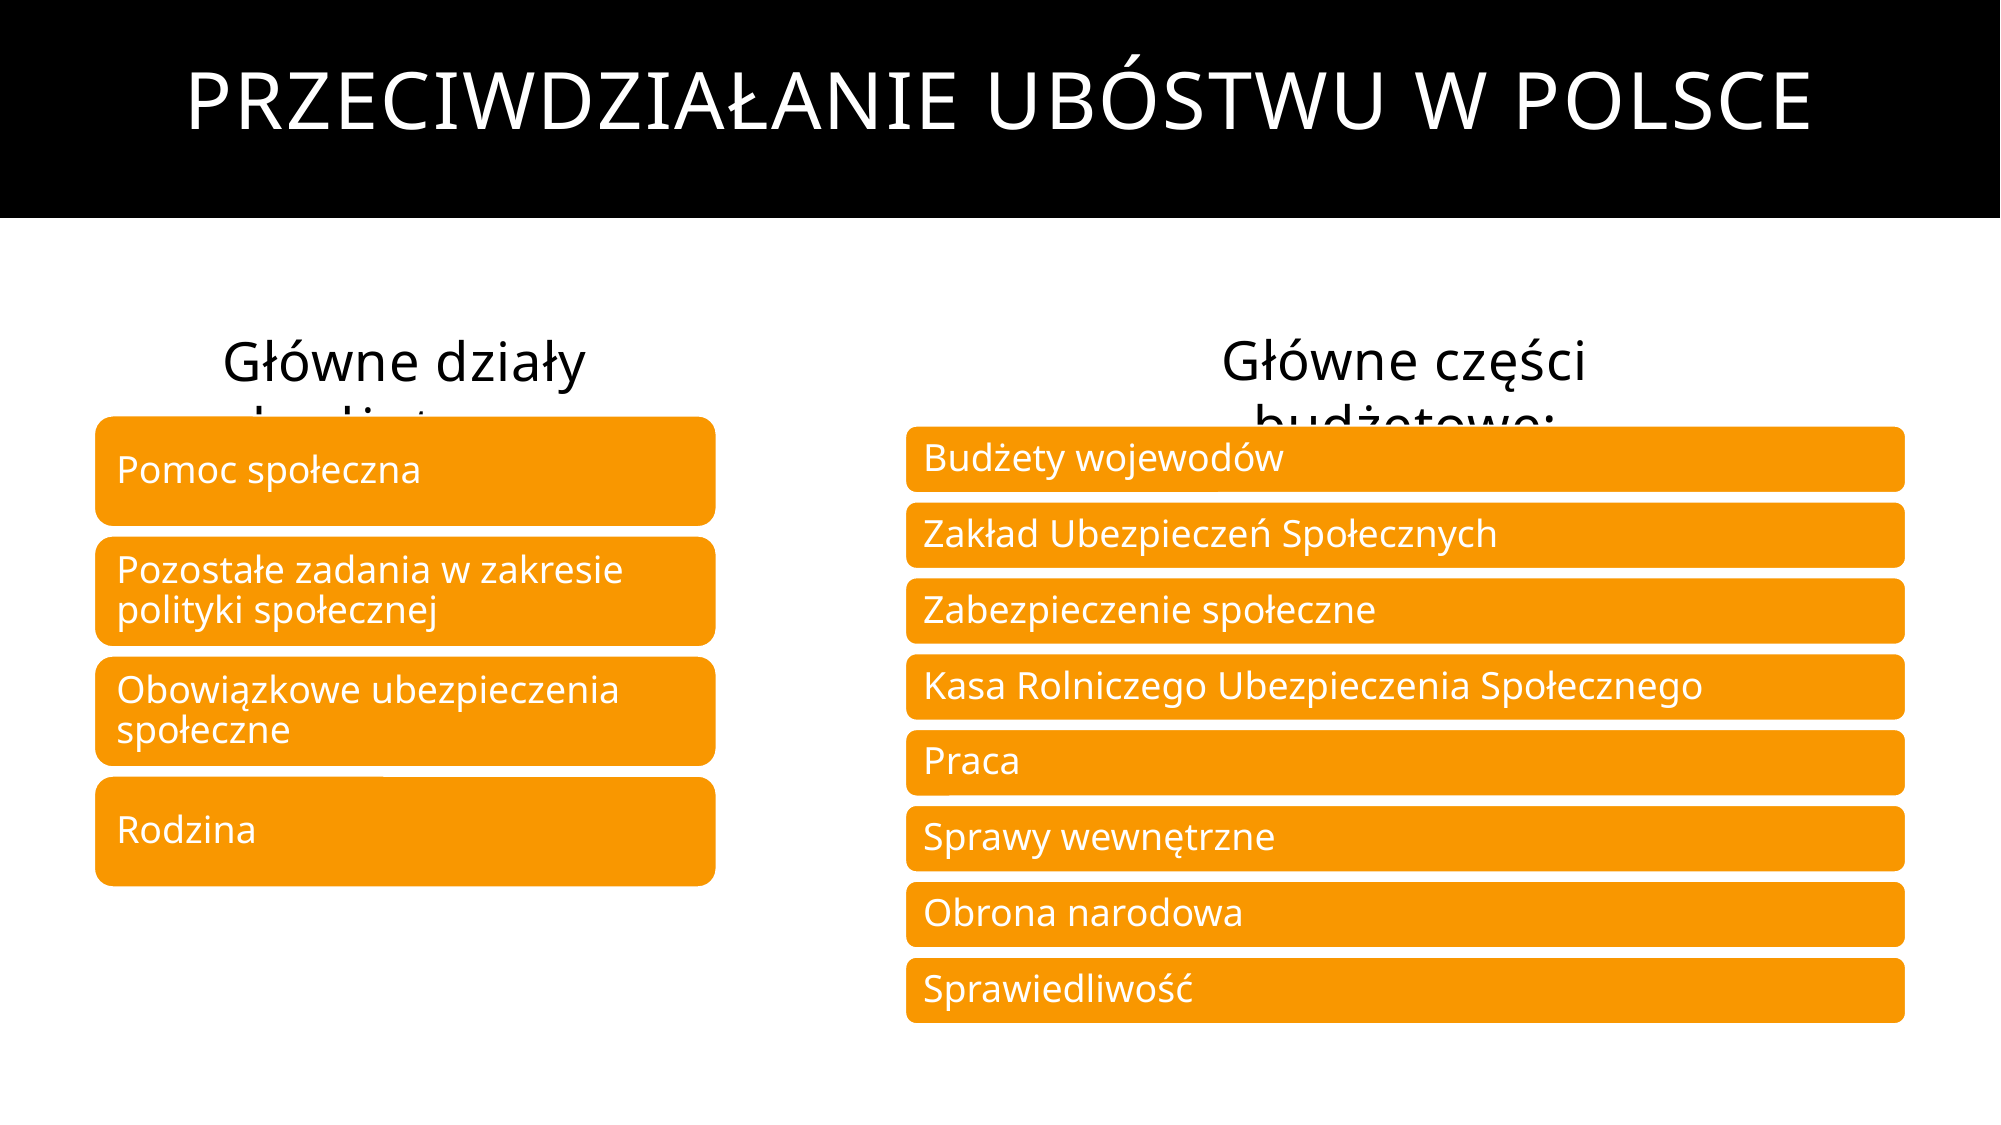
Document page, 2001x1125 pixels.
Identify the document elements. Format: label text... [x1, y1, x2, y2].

text_box [0, 0, 2000, 218]
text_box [94, 414, 717, 889]
text_box Główne działy budżetowe: [77, 319, 734, 417]
text_box Przeciwdziałanie ubóstwu w Polsce [157, 54, 1843, 164]
text_box Główne części budżetowe: [1076, 317, 1735, 415]
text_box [905, 416, 1906, 1033]
